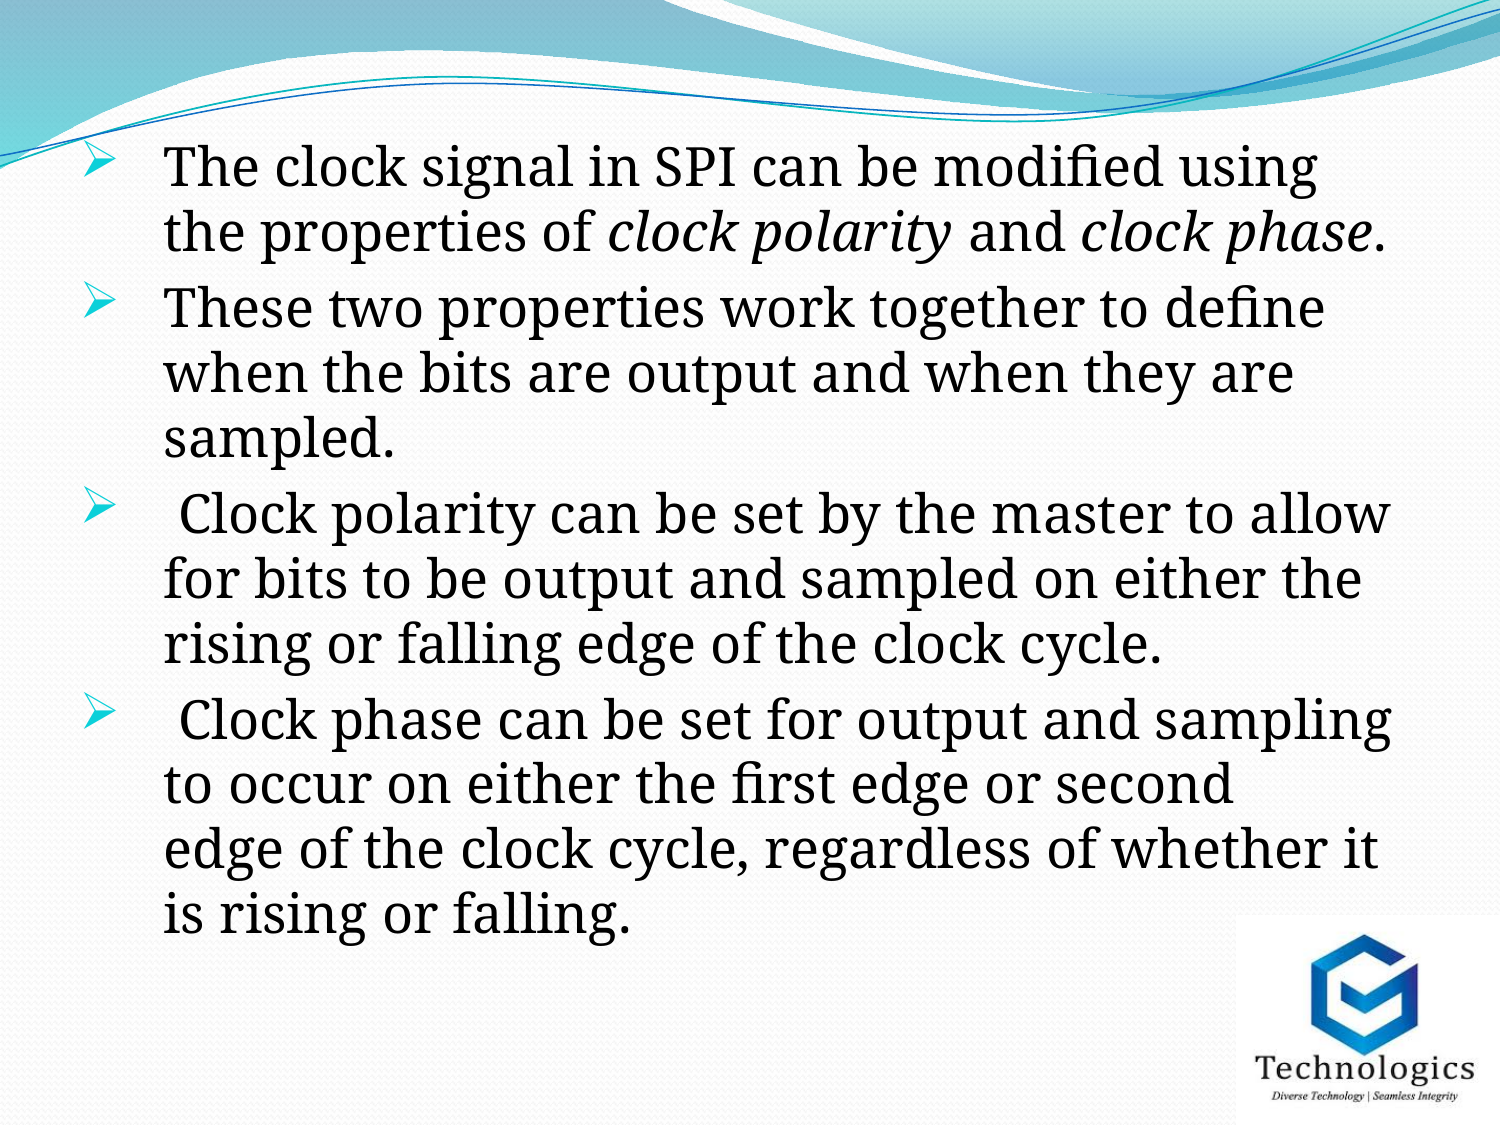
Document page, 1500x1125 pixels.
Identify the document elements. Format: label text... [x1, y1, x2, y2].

list The clock signal in SPI can be modified using the properties of clock polarity and clock phase. These two properties work together to define when the bits are output and when they are sampled. Clock polarity can be set by the master to allow for bits to be output and sampled on either the rising or falling edge of the clock cycle. Clock phase can be set for output and sampling to occur on either the first edge or second edge of the clock cycle, regardless of whether it is rising or falling. [64, 125, 1415, 1047]
picture [1236, 915, 1500, 1125]
